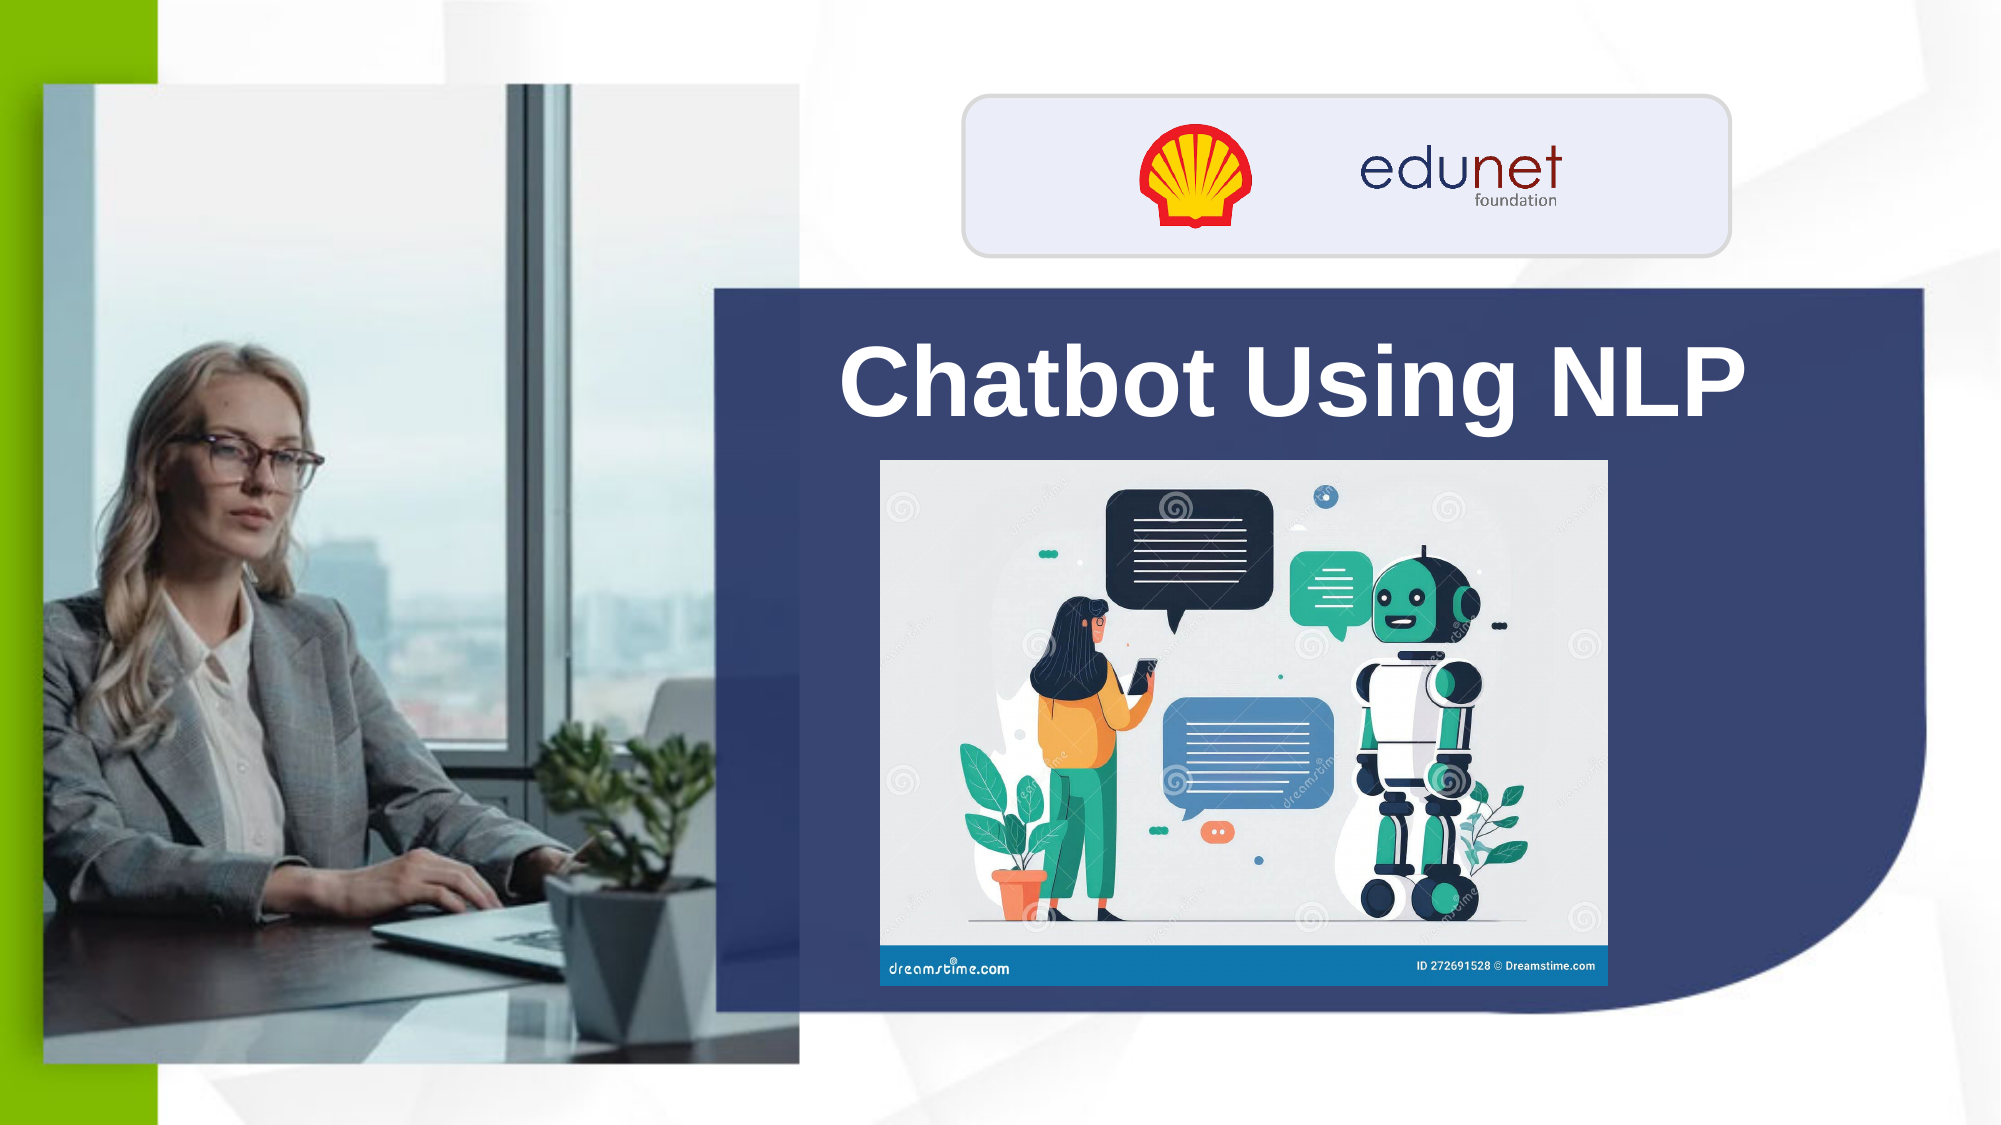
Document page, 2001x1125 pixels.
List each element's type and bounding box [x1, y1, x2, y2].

text_box [1130, 121, 1564, 231]
picture [0, 0, 2000, 1125]
